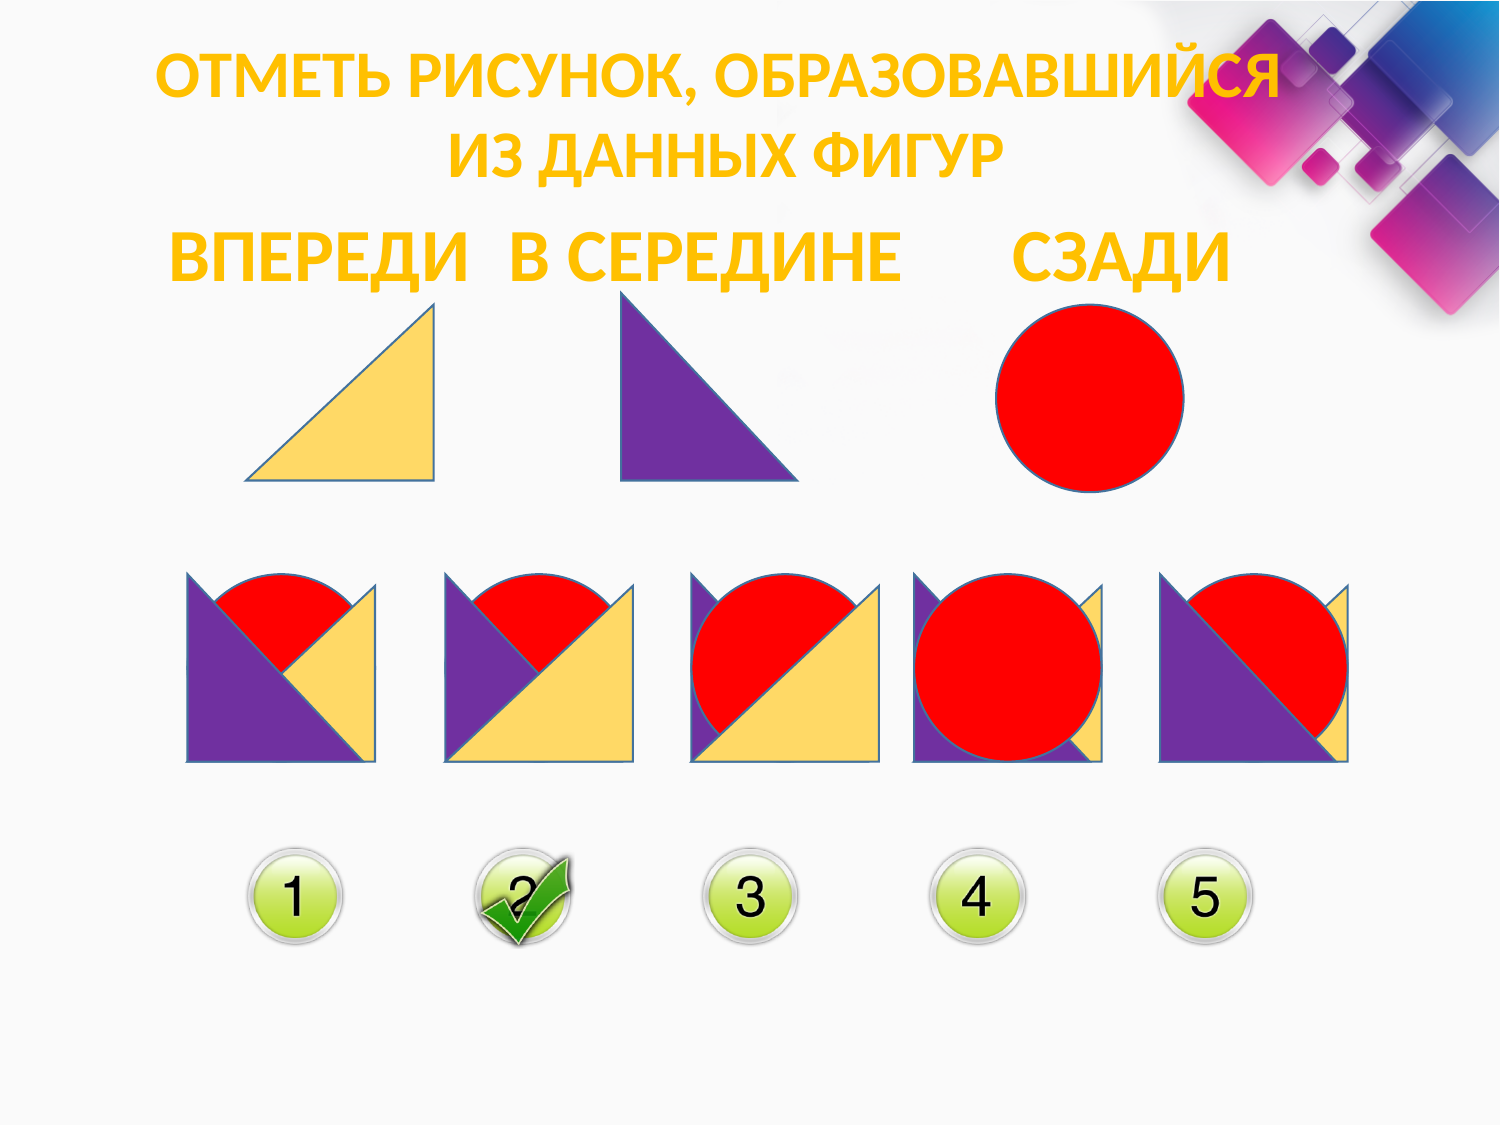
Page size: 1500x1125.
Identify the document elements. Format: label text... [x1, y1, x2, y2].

text_box [186, 571, 366, 763]
text_box [913, 573, 1103, 763]
text_box [1079, 583, 1103, 657]
text_box [690, 679, 717, 760]
text_box [688, 583, 880, 763]
text_box [243, 305, 435, 482]
text_box [1325, 583, 1349, 656]
picture [925, 844, 1030, 949]
text_box [995, 305, 1185, 494]
text_box [913, 571, 940, 654]
text_box В середине [493, 199, 919, 305]
text_box [472, 573, 610, 671]
picture [698, 844, 802, 949]
text_box [620, 305, 800, 482]
text_box [1019, 740, 1093, 763]
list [470, 844, 575, 949]
text_box [215, 573, 353, 671]
text_box [913, 682, 996, 763]
text_box [690, 571, 718, 657]
text_box [690, 573, 857, 735]
text_box Отметь рисунок, образовавшийся из данных фигур [58, 23, 1395, 199]
text_box [1187, 573, 1349, 739]
text_box [1318, 680, 1349, 763]
text_box [1159, 571, 1339, 763]
text_box сзади [997, 199, 1248, 305]
picture [777, 1, 1499, 542]
text_box [442, 583, 634, 763]
text_box [281, 583, 377, 763]
text_box [444, 571, 539, 760]
text_box [1071, 679, 1103, 763]
picture [243, 844, 347, 949]
picture [1153, 844, 1257, 949]
text_box Впереди [153, 199, 486, 305]
